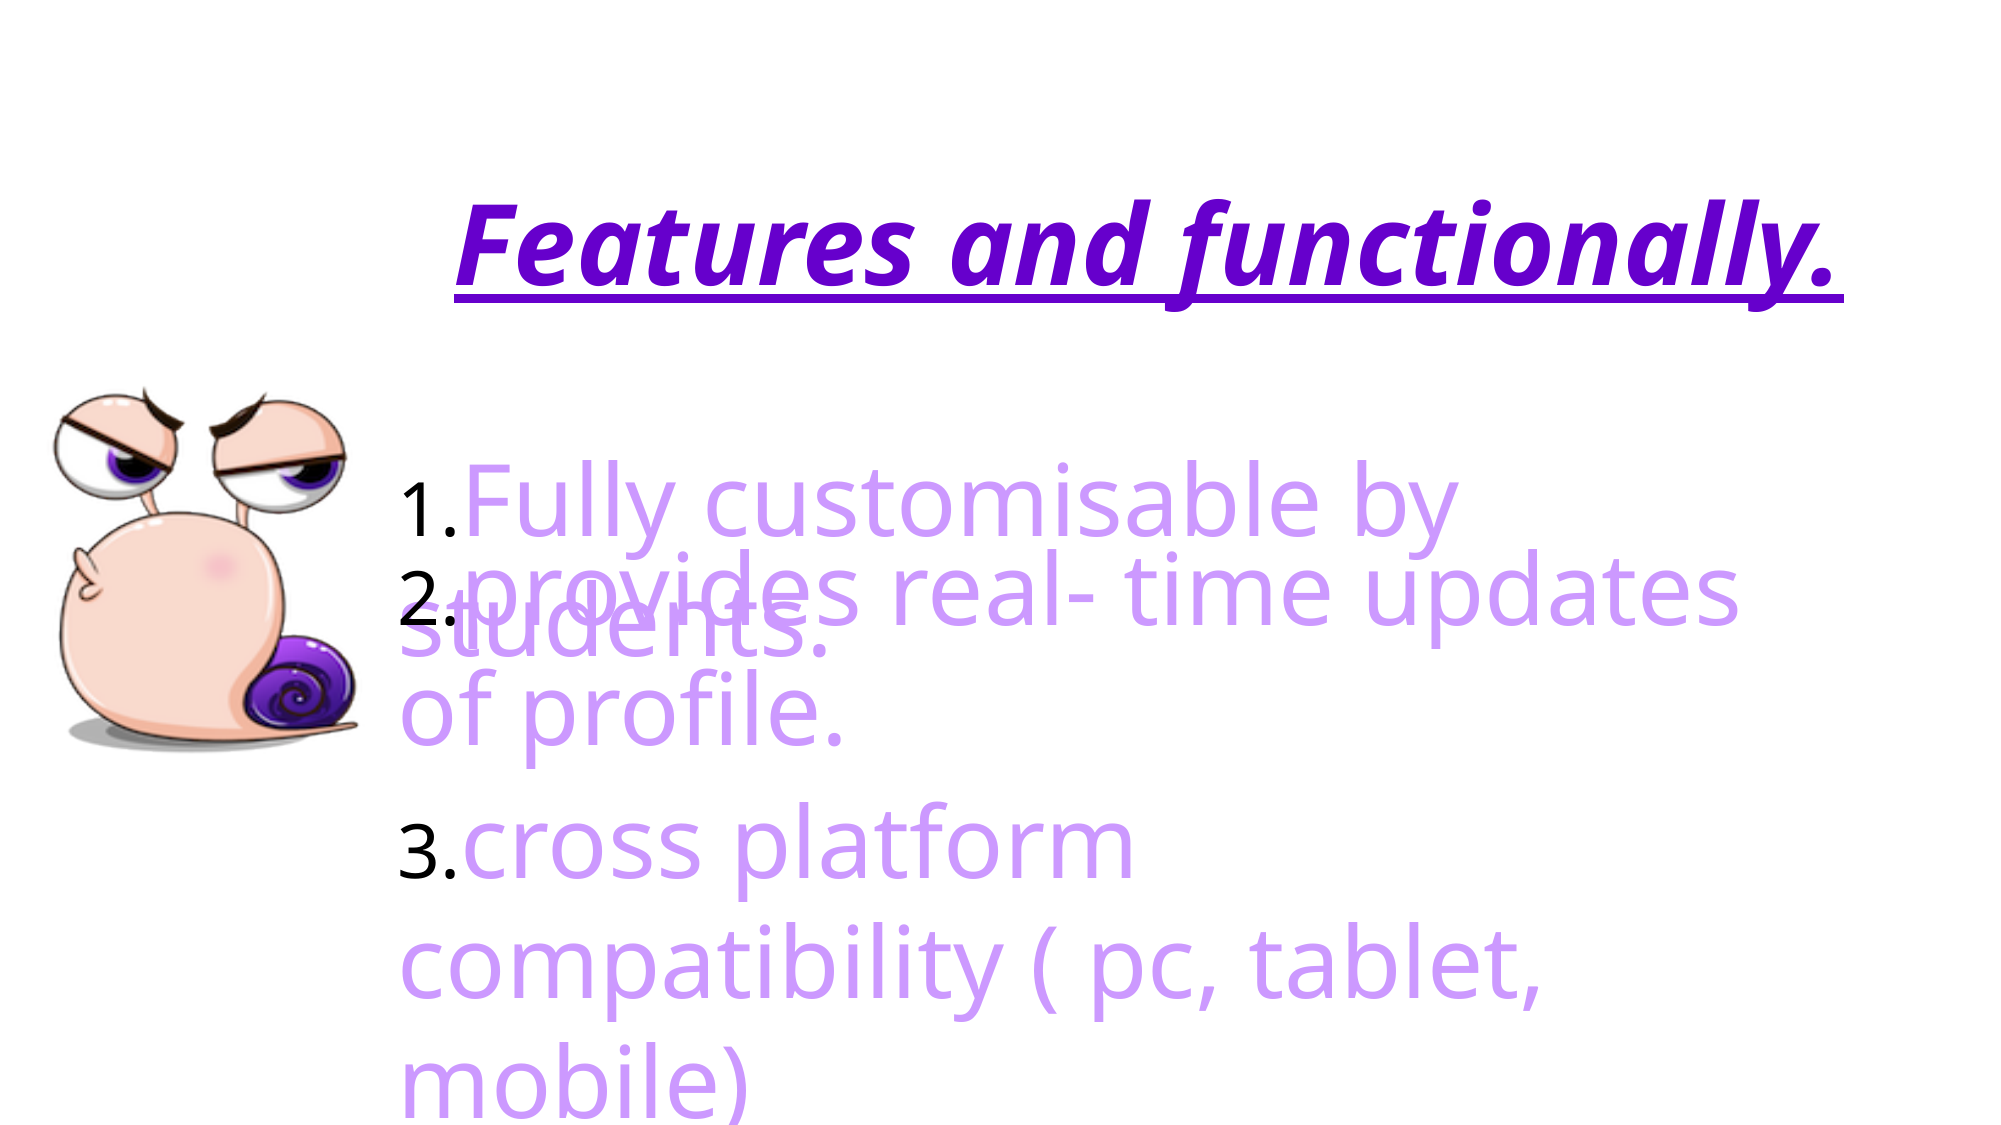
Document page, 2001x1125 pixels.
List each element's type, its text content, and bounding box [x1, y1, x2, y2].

text_box 1.Fully customisable by students. [439, 428, 1847, 684]
picture [0, 354, 439, 771]
text_box 3.cross platform compatibility ( pc, tablet, mobile) [383, 770, 1713, 1125]
text_box 2.provides real- time updates of profile. [439, 518, 1784, 773]
text_box Features and functionally. [439, 165, 2000, 316]
